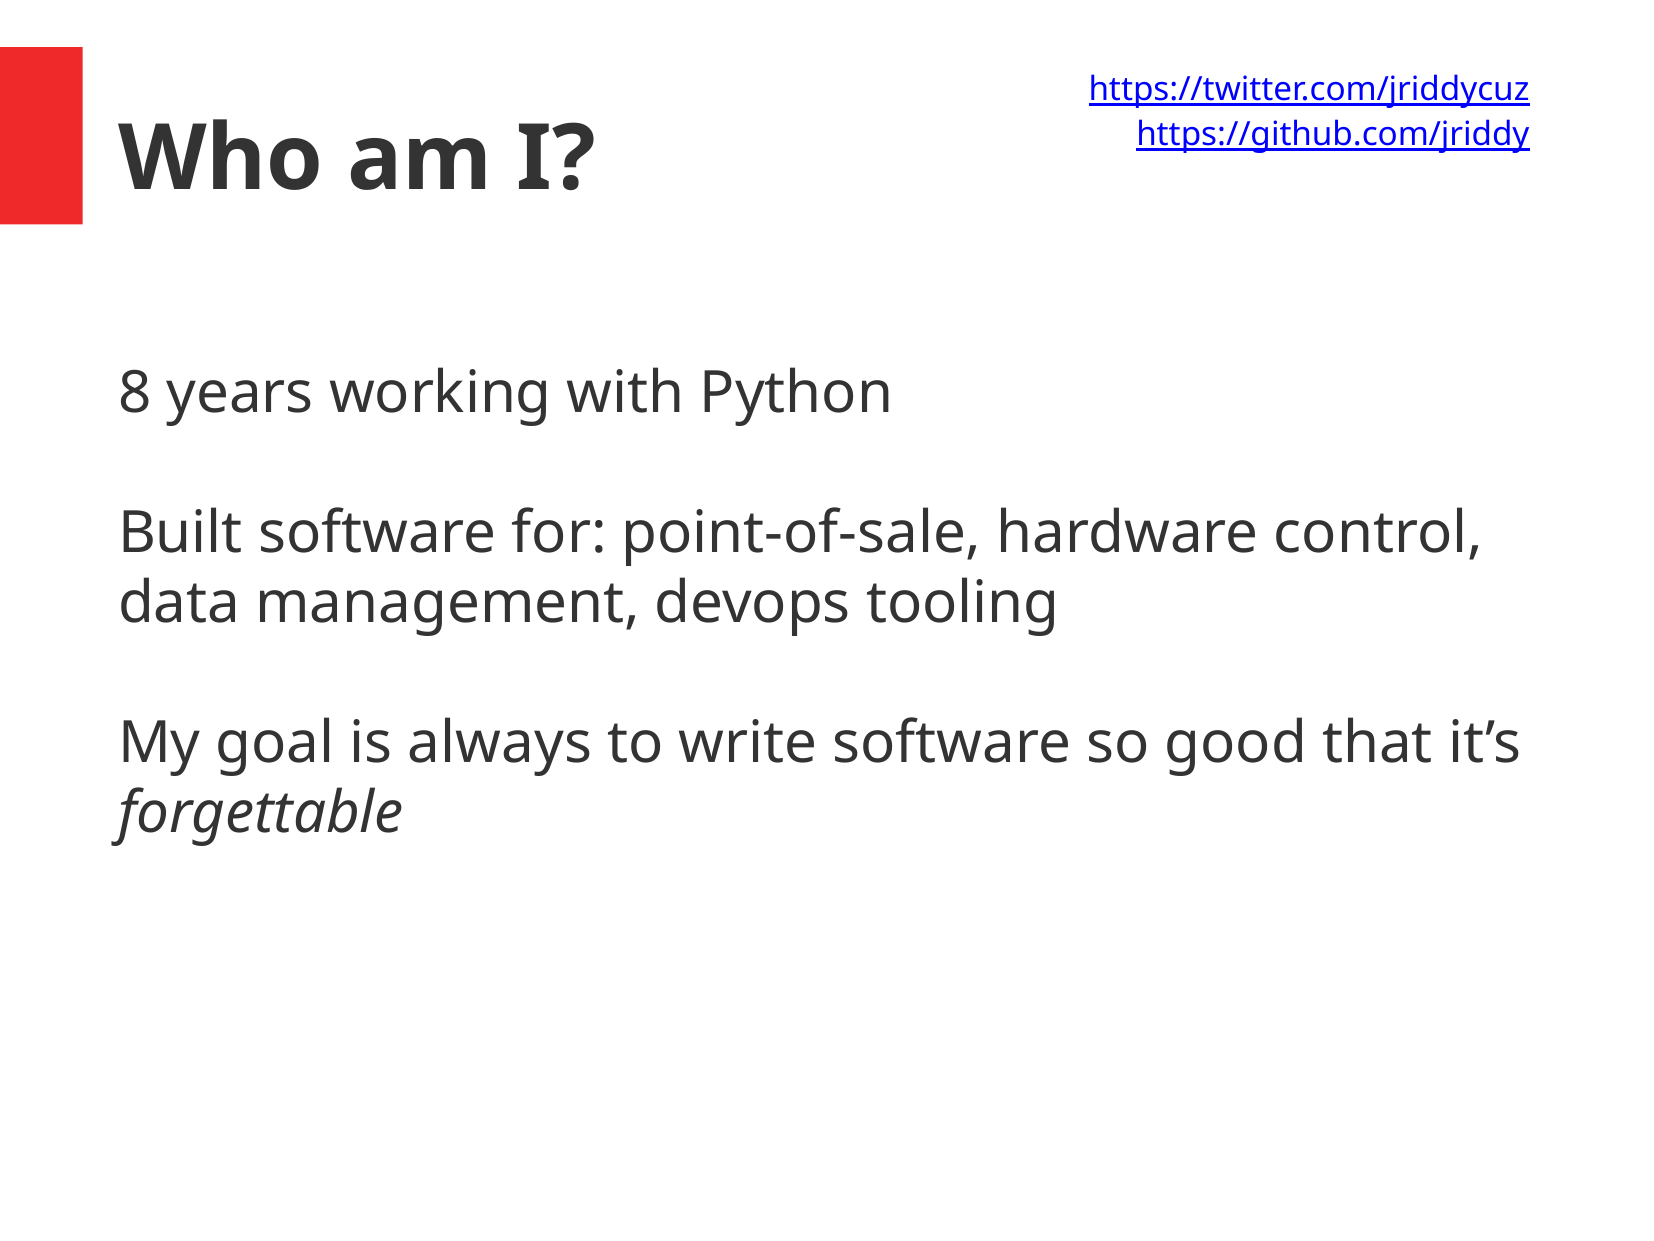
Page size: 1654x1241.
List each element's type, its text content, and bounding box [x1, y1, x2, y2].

text_box Who am I? [118, 49, 1571, 257]
text_box 8 years working with Python Built software for: point-of-sale, hardware control, data management, devops tooling My goal is always to write software so good that it’s forgettable [118, 354, 1536, 1074]
text_box https://twitter.com/jriddycuz https://github.com/jriddy [959, 59, 1545, 206]
